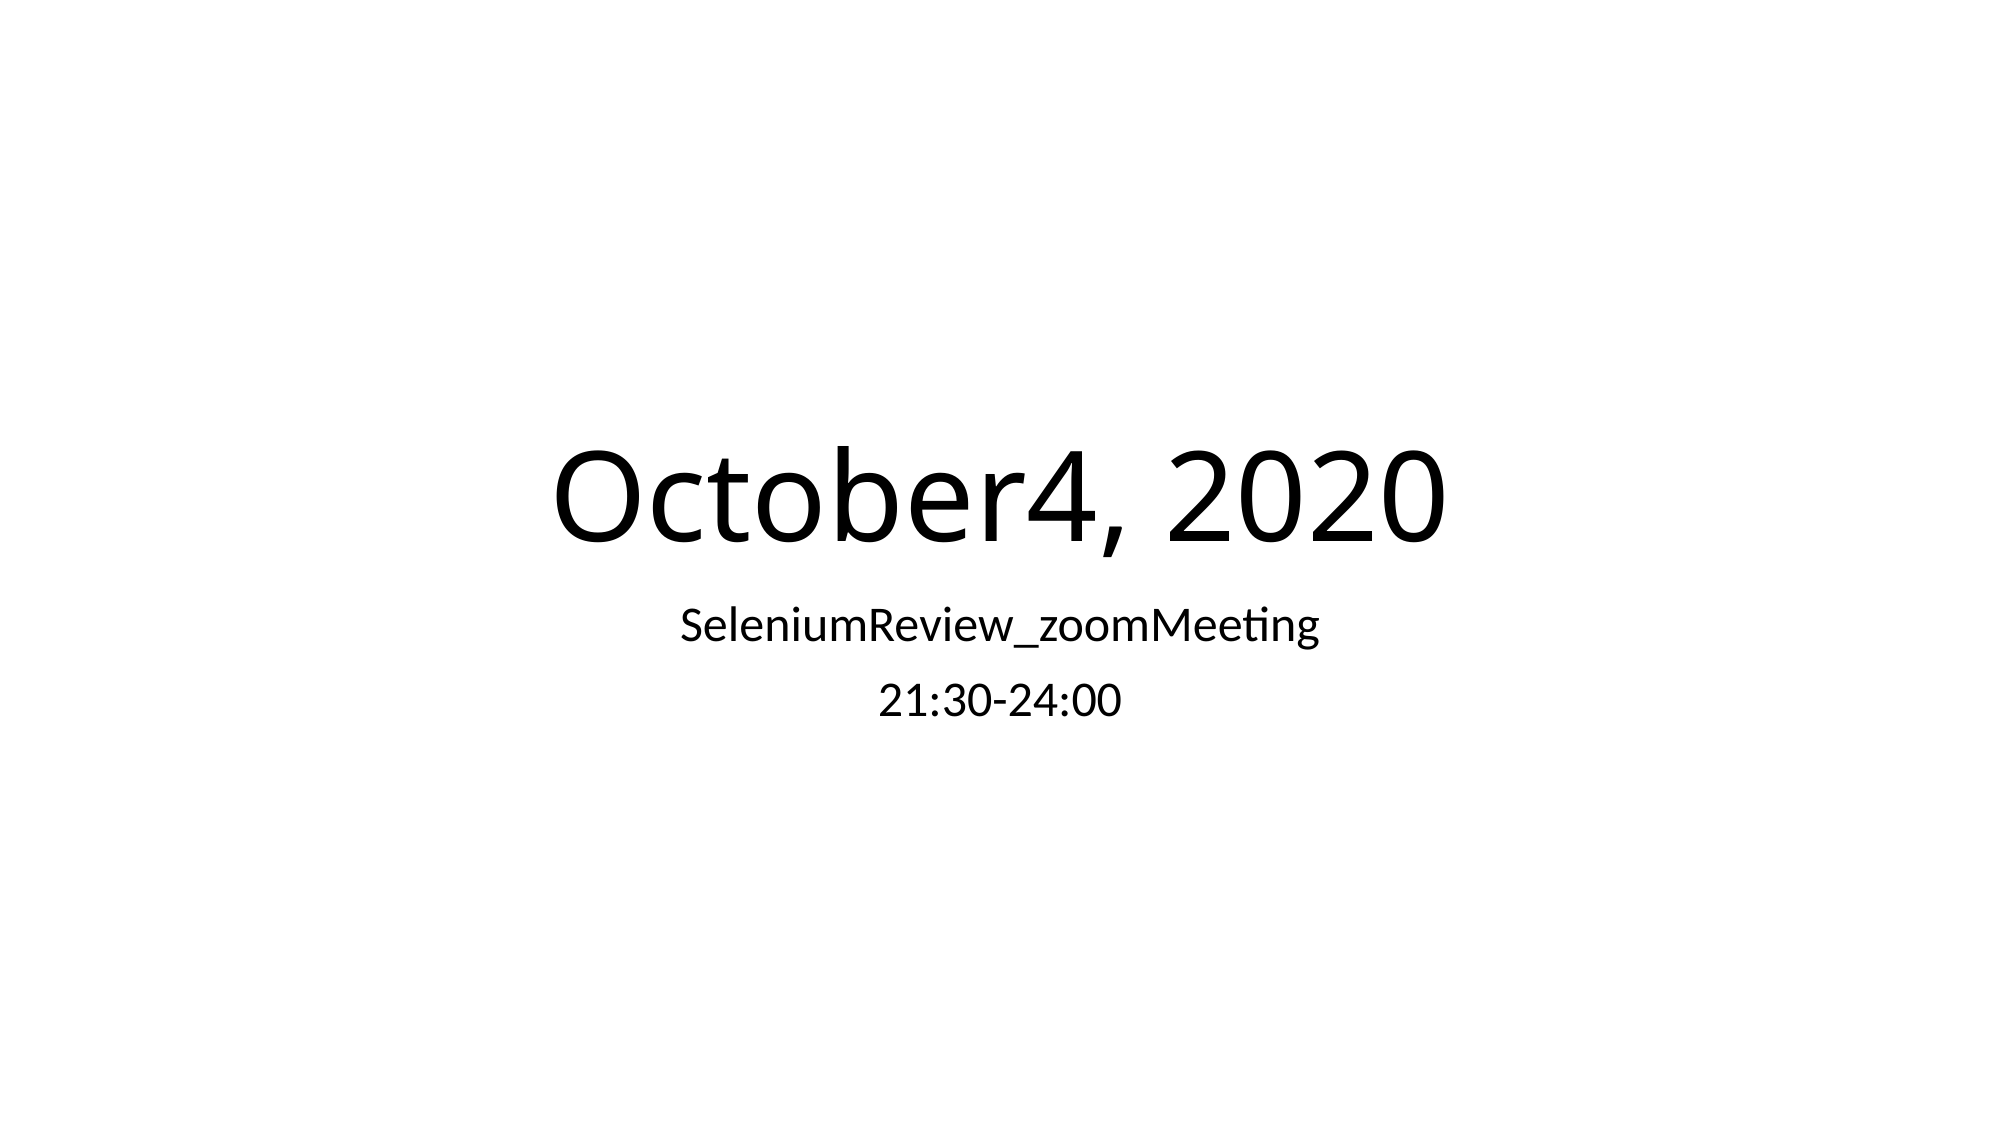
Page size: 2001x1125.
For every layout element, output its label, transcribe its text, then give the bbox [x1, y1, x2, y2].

title October4, 2020 [249, 184, 1750, 576]
subtitle SeleniumReview_zoomMeeting 21:30-24:00 [249, 590, 1750, 863]
